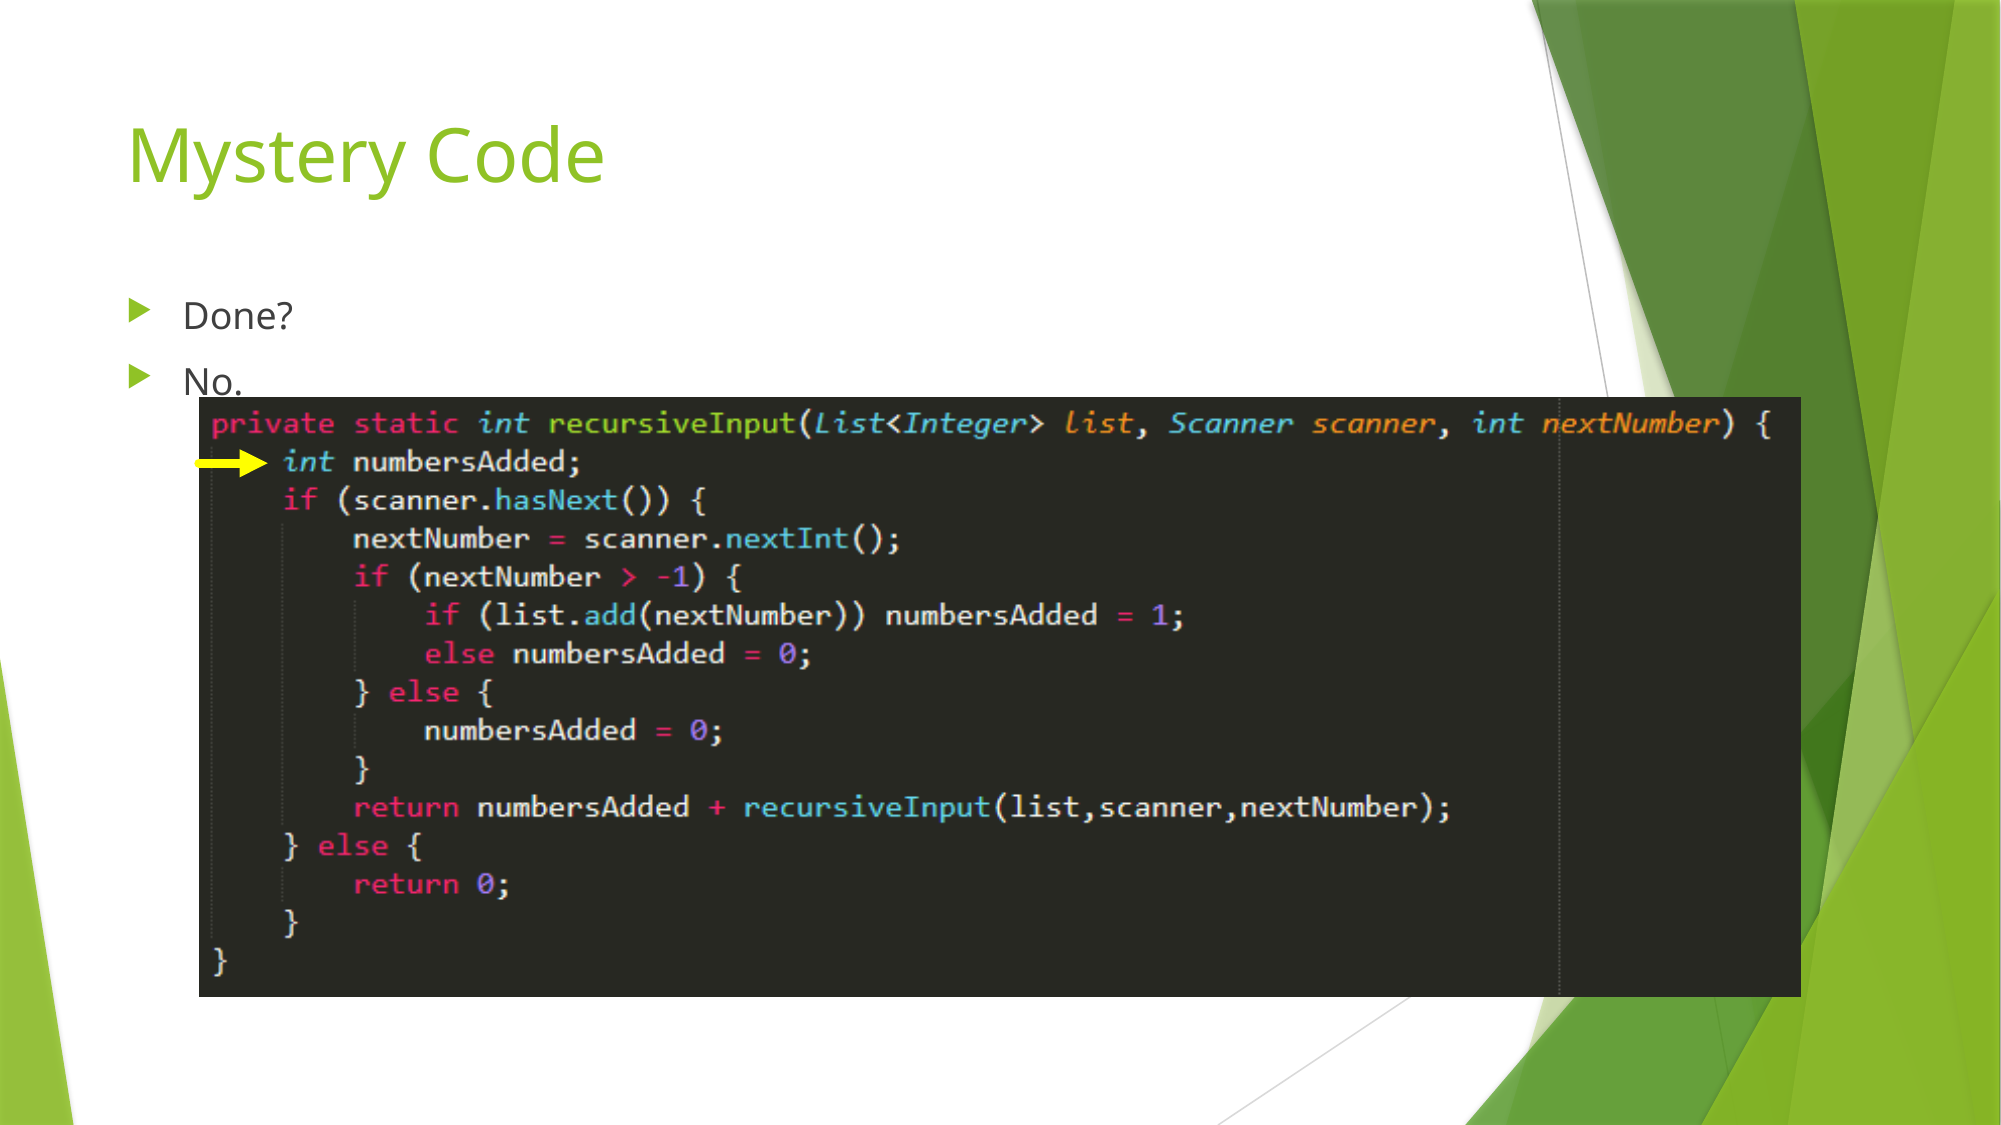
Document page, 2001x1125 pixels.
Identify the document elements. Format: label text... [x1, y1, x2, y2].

picture [198, 397, 1802, 998]
title Mystery Code [111, 99, 1522, 284]
text_box Done? No. [111, 284, 1522, 921]
